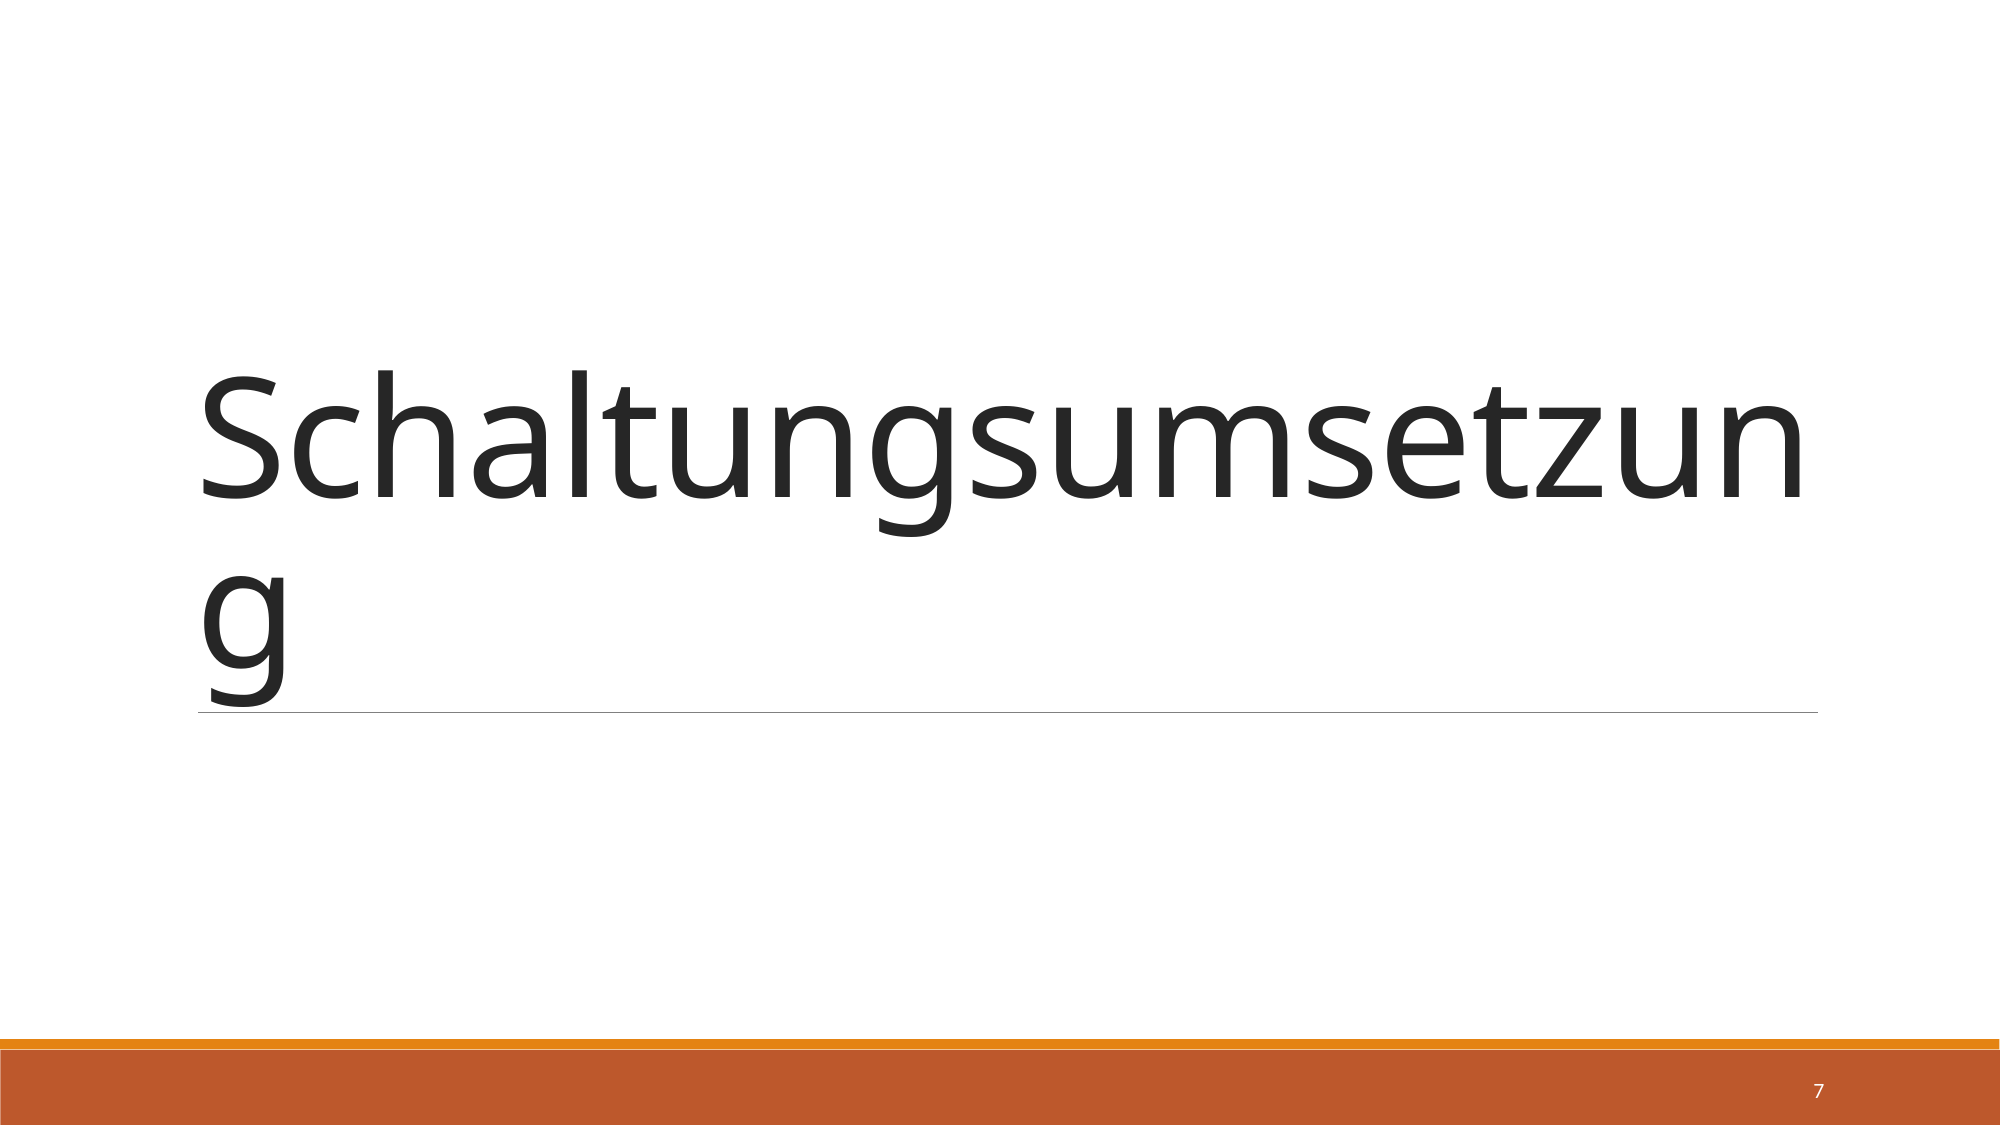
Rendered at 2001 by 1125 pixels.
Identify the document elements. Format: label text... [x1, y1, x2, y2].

title Schaltungsumsetzung [180, 124, 1830, 710]
slide_number 7 [1624, 1059, 1840, 1120]
